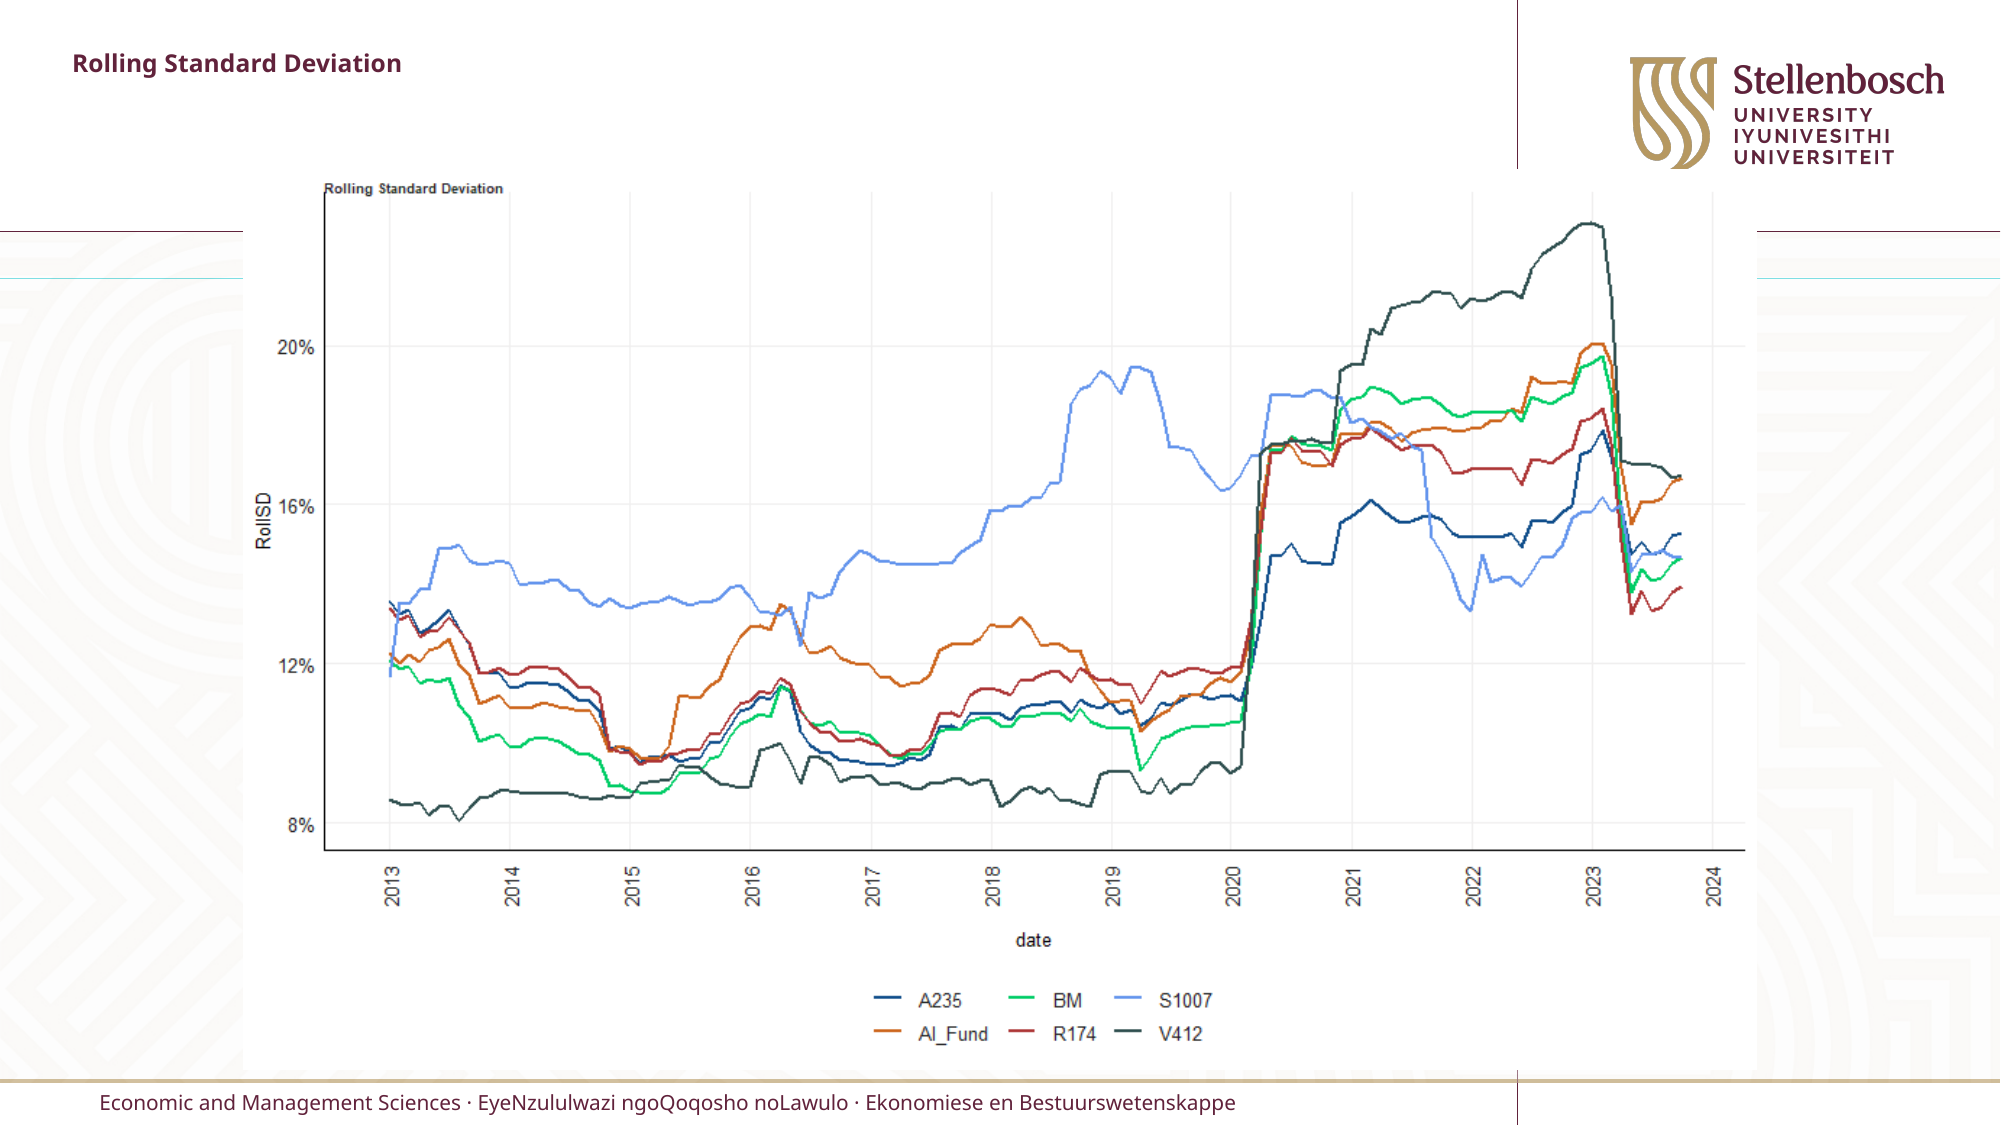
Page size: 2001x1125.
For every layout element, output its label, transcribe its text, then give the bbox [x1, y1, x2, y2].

picture [1572, 0, 2001, 231]
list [243, 169, 1757, 1070]
title Rolling Standard Deviation [56, 43, 486, 86]
